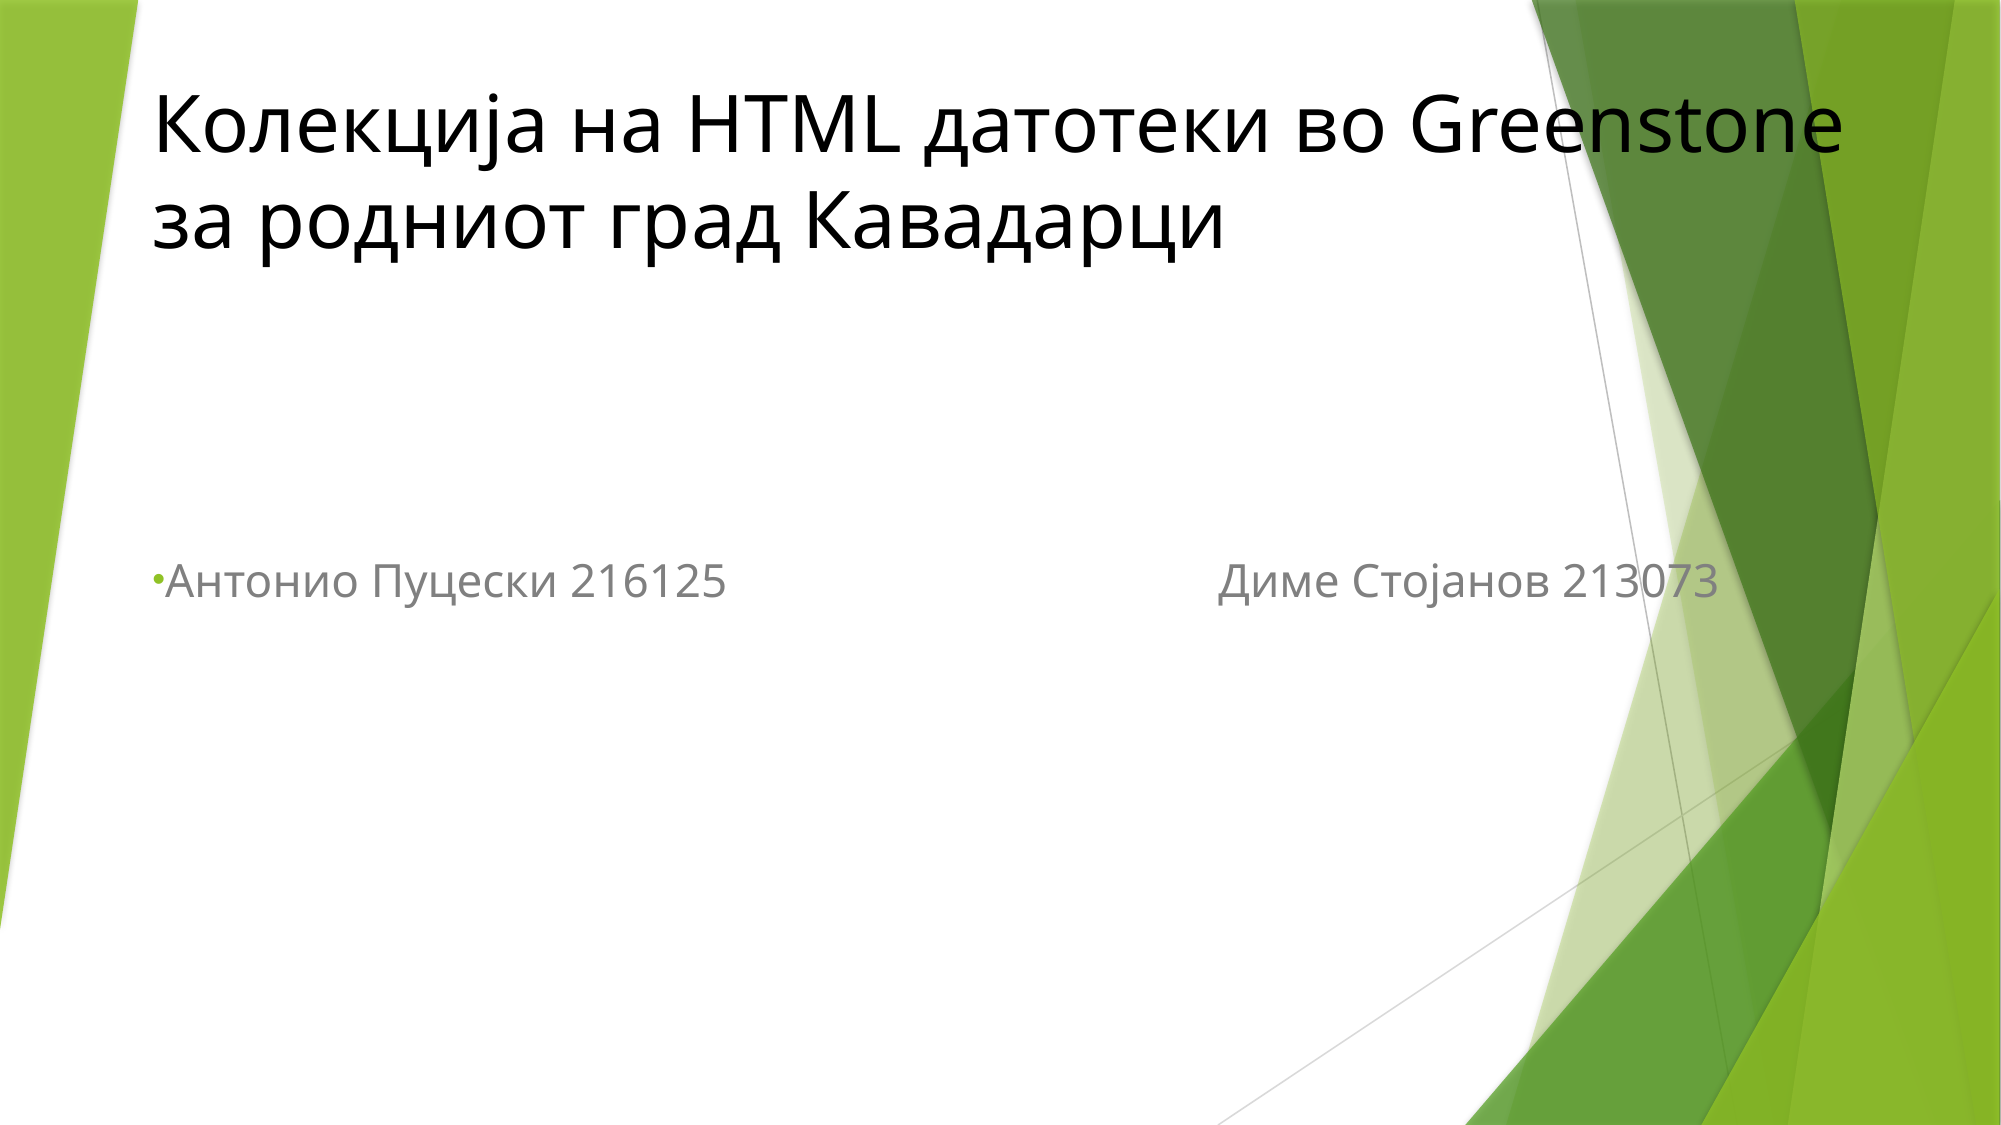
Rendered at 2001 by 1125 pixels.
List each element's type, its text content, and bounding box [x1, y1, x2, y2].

title Колекција на HTML датотеки во Greenstone за родниот град Кавадарци [137, 59, 1863, 278]
subtitle Антонио Пуцески 216125 Диме Стојанов 213073 [137, 316, 1863, 1014]
